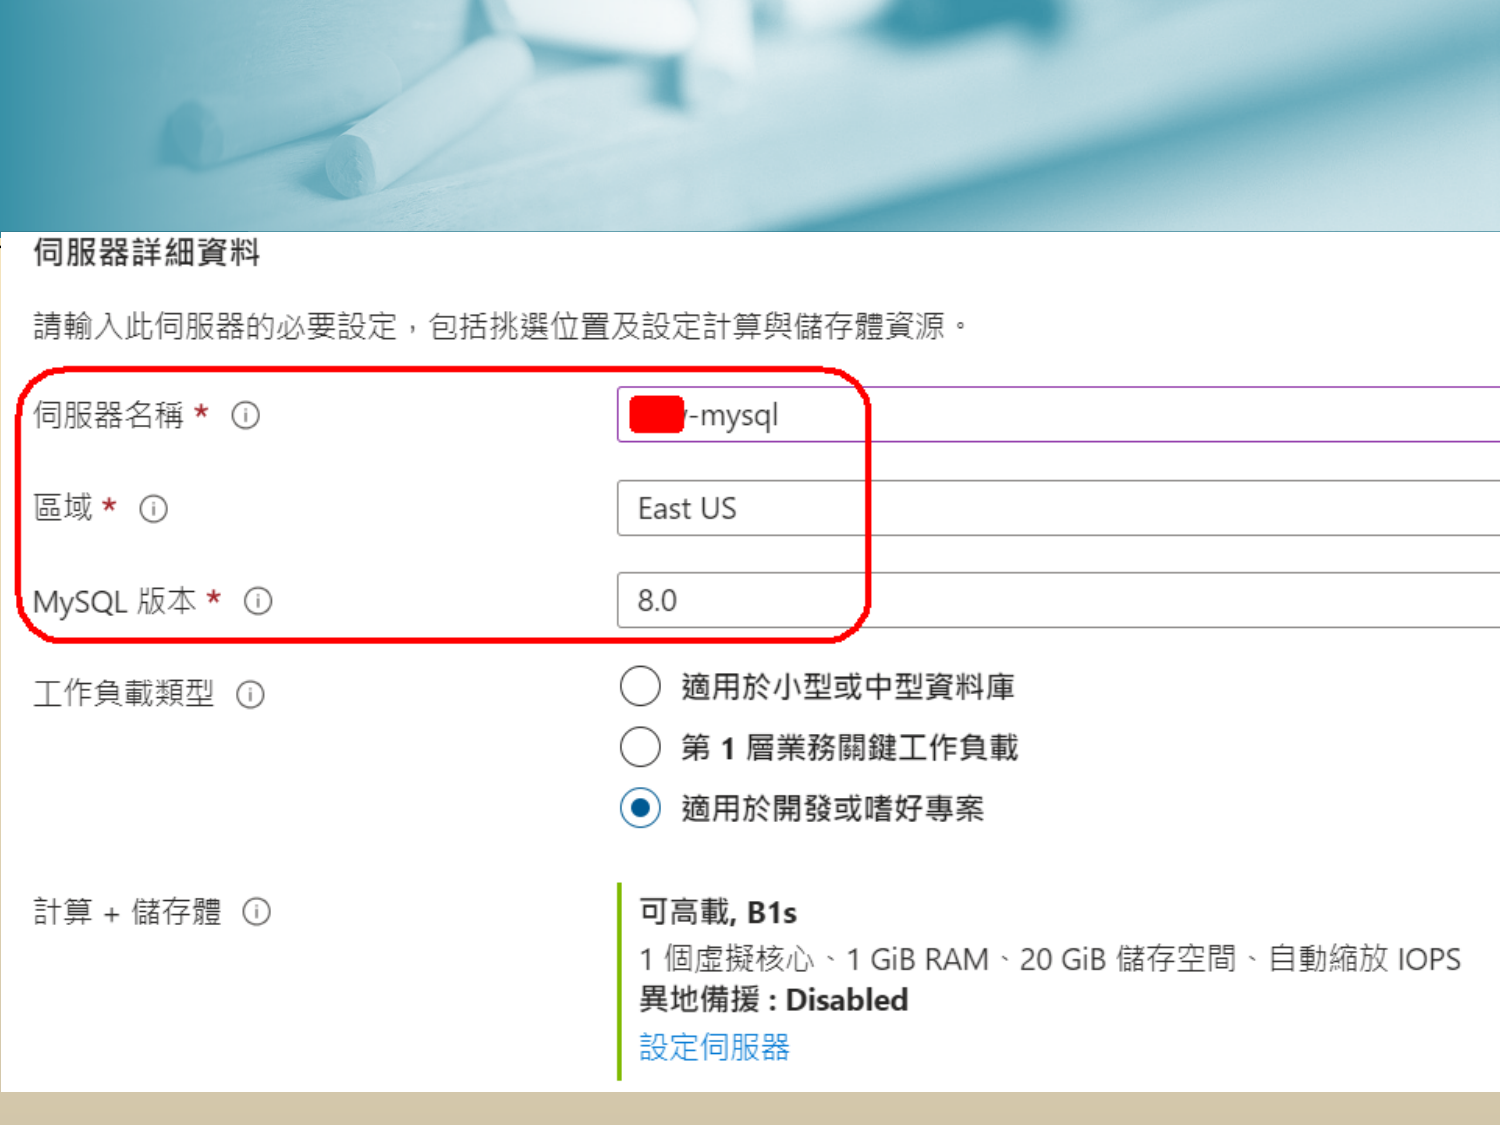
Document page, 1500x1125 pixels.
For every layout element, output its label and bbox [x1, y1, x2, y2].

picture [1, 232, 1500, 1092]
